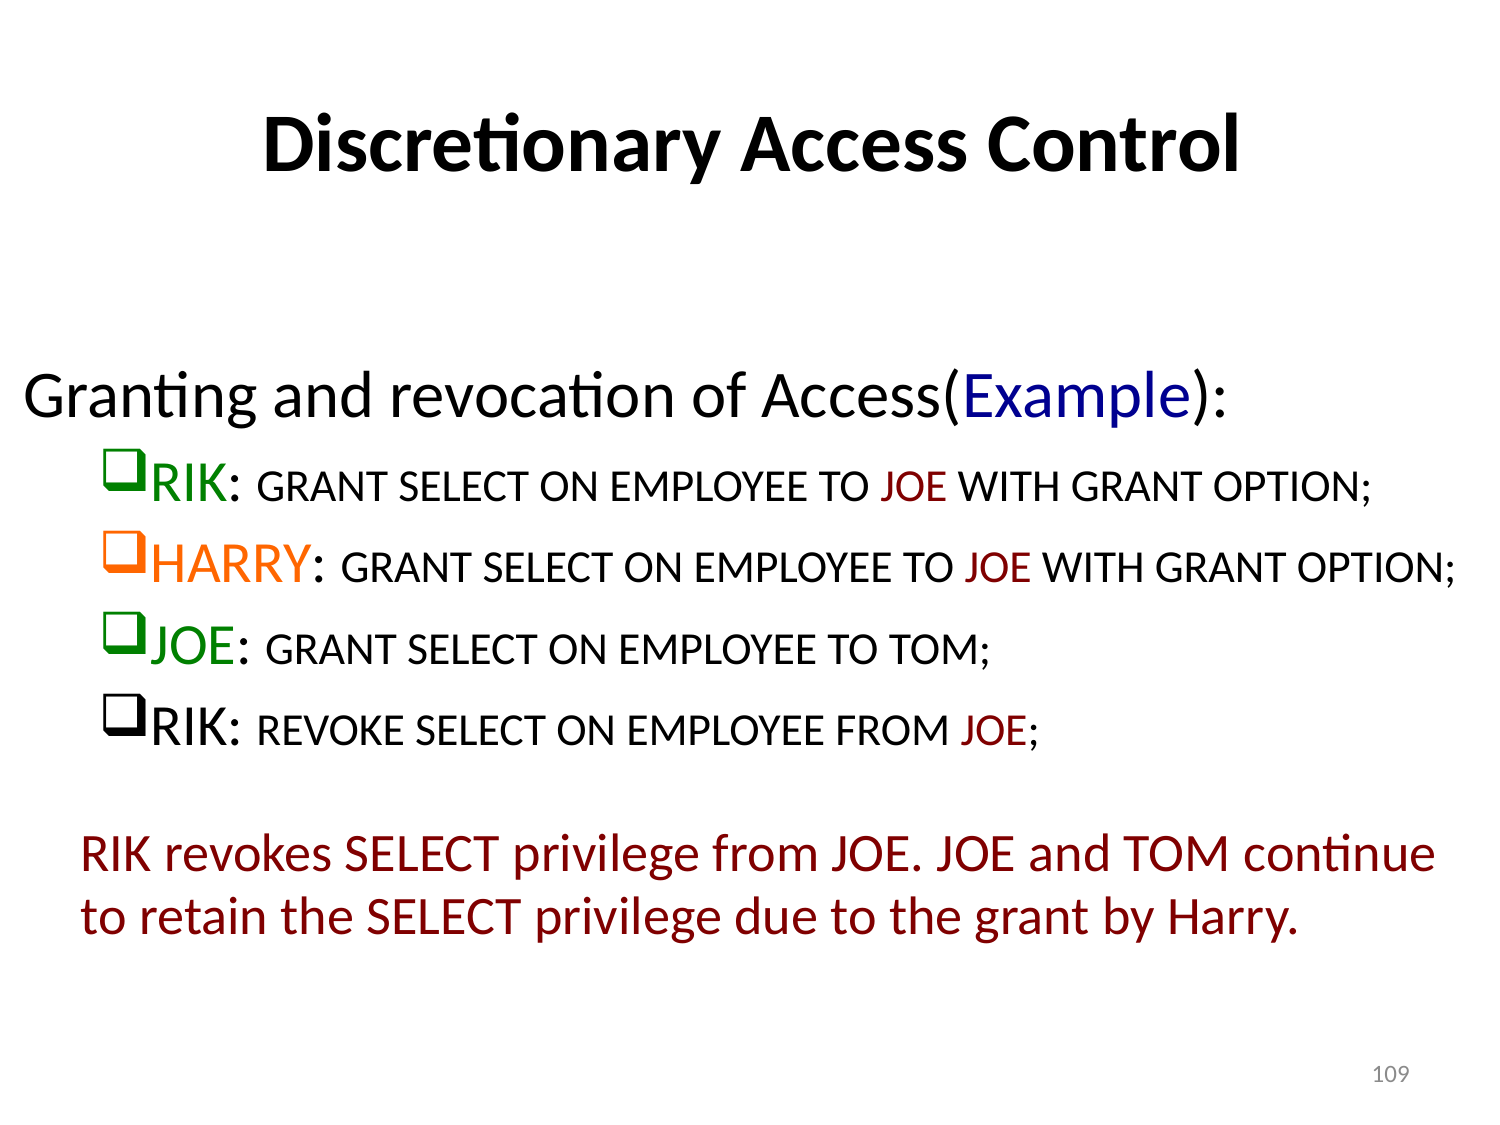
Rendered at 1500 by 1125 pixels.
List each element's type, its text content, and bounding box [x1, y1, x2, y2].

list Granting and revocation of Access(Example): RIK: GRANT SELECT ON EMPLOYEE TO JOE WITH GRANT OPTION; HARRY: GRANT SELECT ON EMPLOYEE TO JOE WITH GRANT OPTION; JOE: GRANT SELECT ON EMPLOYEE TO TOM; RIK: REVOKE SELECT ON EMPLOYEE FROM JOE; RIK revokes SELECT privilege from JOE. JOE and TOM continue to retain the SELECT privilege due to the grant by Harry. [8, 343, 1500, 1006]
slide_number 109 [1074, 1042, 1425, 1103]
text_box Discretionary Access Control [61, 69, 1444, 208]
